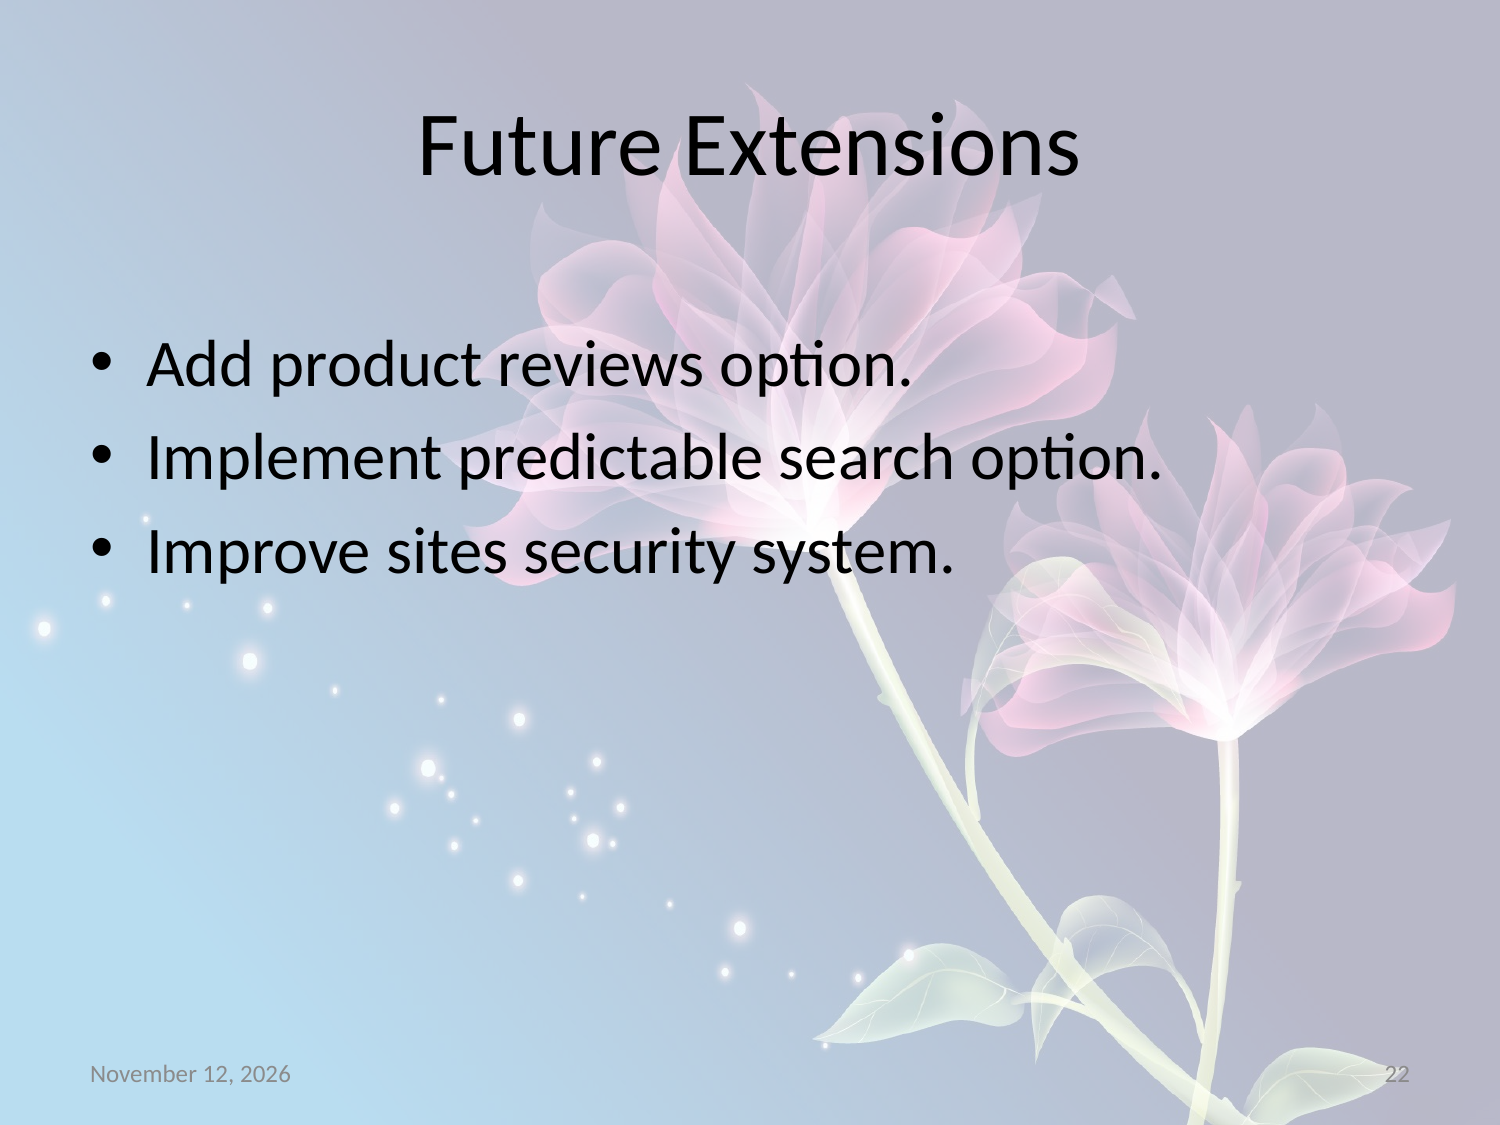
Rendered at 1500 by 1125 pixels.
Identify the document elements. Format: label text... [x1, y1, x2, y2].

title Future Extensions [75, 45, 1425, 233]
slide_number 22 [1074, 1042, 1425, 1103]
list Add product reviews option. Implement predictable search option. Improve sites security system. [75, 312, 1425, 1005]
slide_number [75, 1042, 425, 1103]
